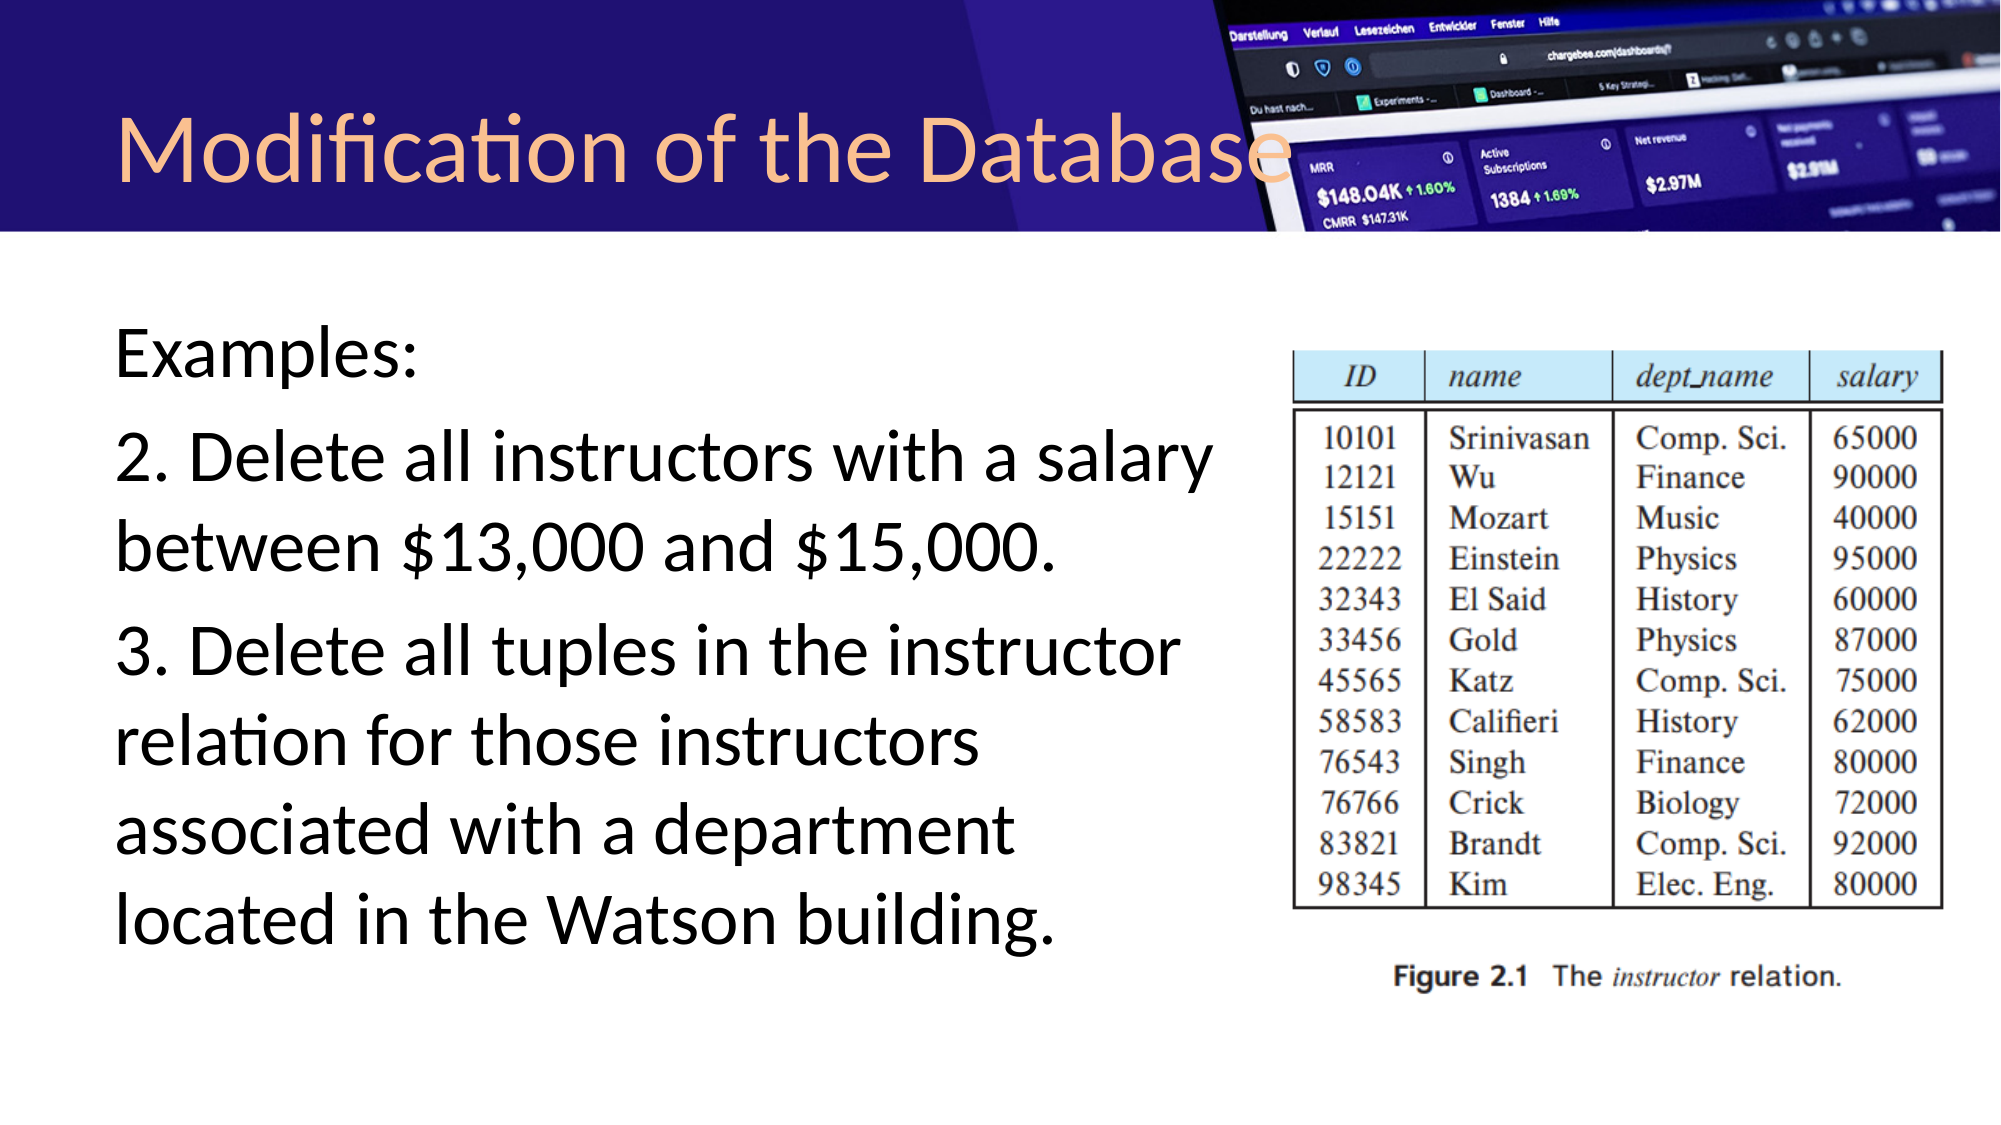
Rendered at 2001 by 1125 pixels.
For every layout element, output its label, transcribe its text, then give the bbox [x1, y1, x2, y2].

list Examples: 2. Delete all instructors with a salary between $13,000 and $15,000. 3. Delete all tuples in the instructor relation for those instructors associated with a department located in the Watson building. [99, 295, 1242, 1034]
title Modification of the Database [99, 22, 1913, 262]
picture [0, 0, 2001, 1125]
